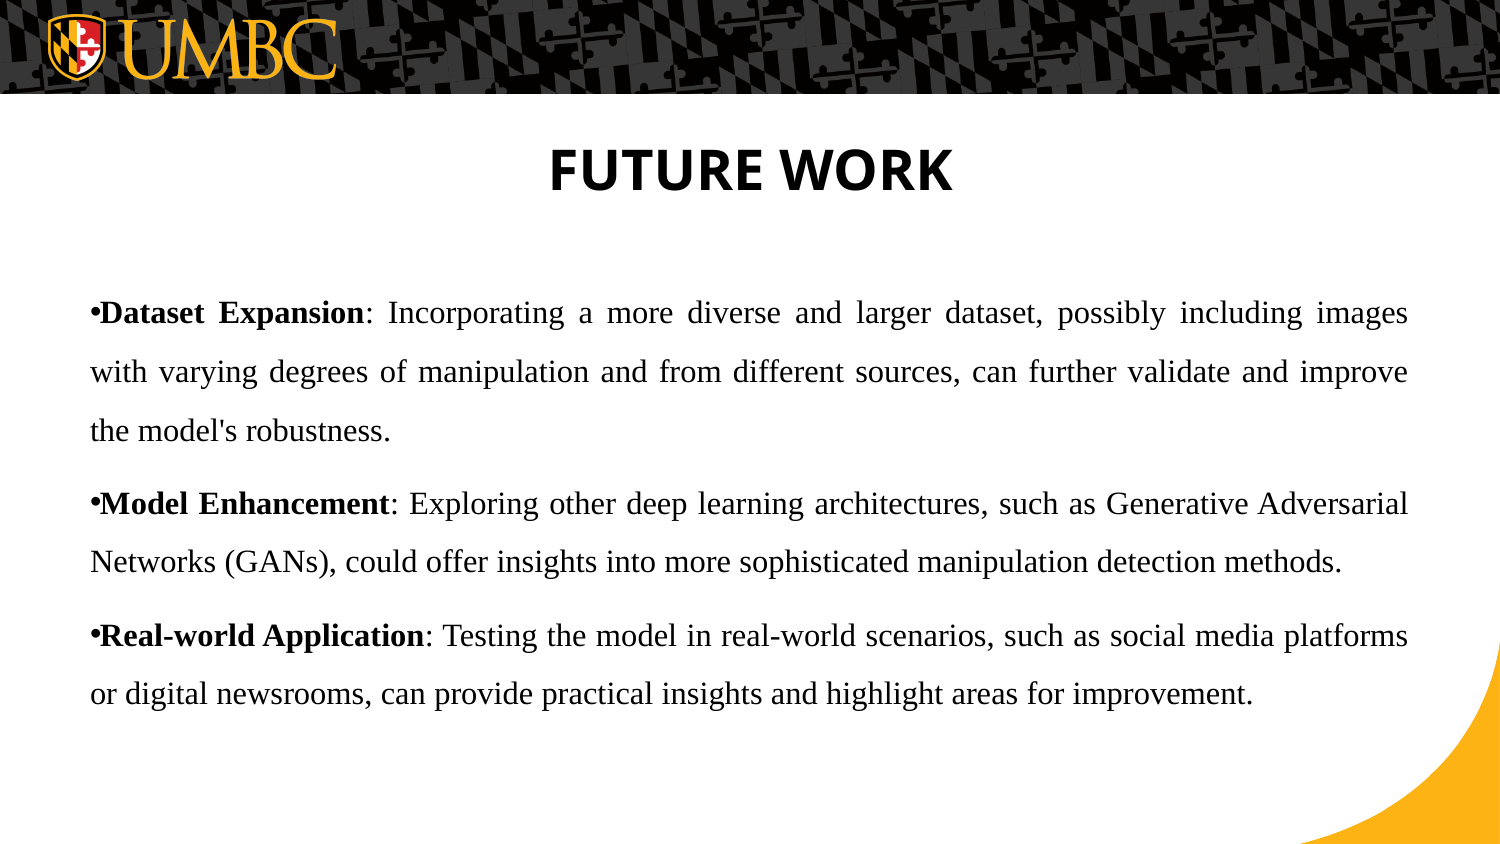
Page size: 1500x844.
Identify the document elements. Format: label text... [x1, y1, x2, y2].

picture [1299, 639, 1500, 844]
list Dataset Expansion: Incorporating a more diverse and larger dataset, possibly including images with varying degrees of manipulation and from different sources, can further validate and improve the model's robustness. Model Enhancement: Exploring other deep learning architectures, such as Generative Adversarial Networks (GANs), could offer insights into more sophisticated manipulation detection methods. Real-world Application: Testing the model in real-world scenarios, such as social media platforms or digital newsrooms, can provide practical insights and highlight areas for improvement. [75, 264, 1425, 754]
picture [0, 0, 1500, 94]
title FUTURE WORK [75, 115, 1425, 221]
